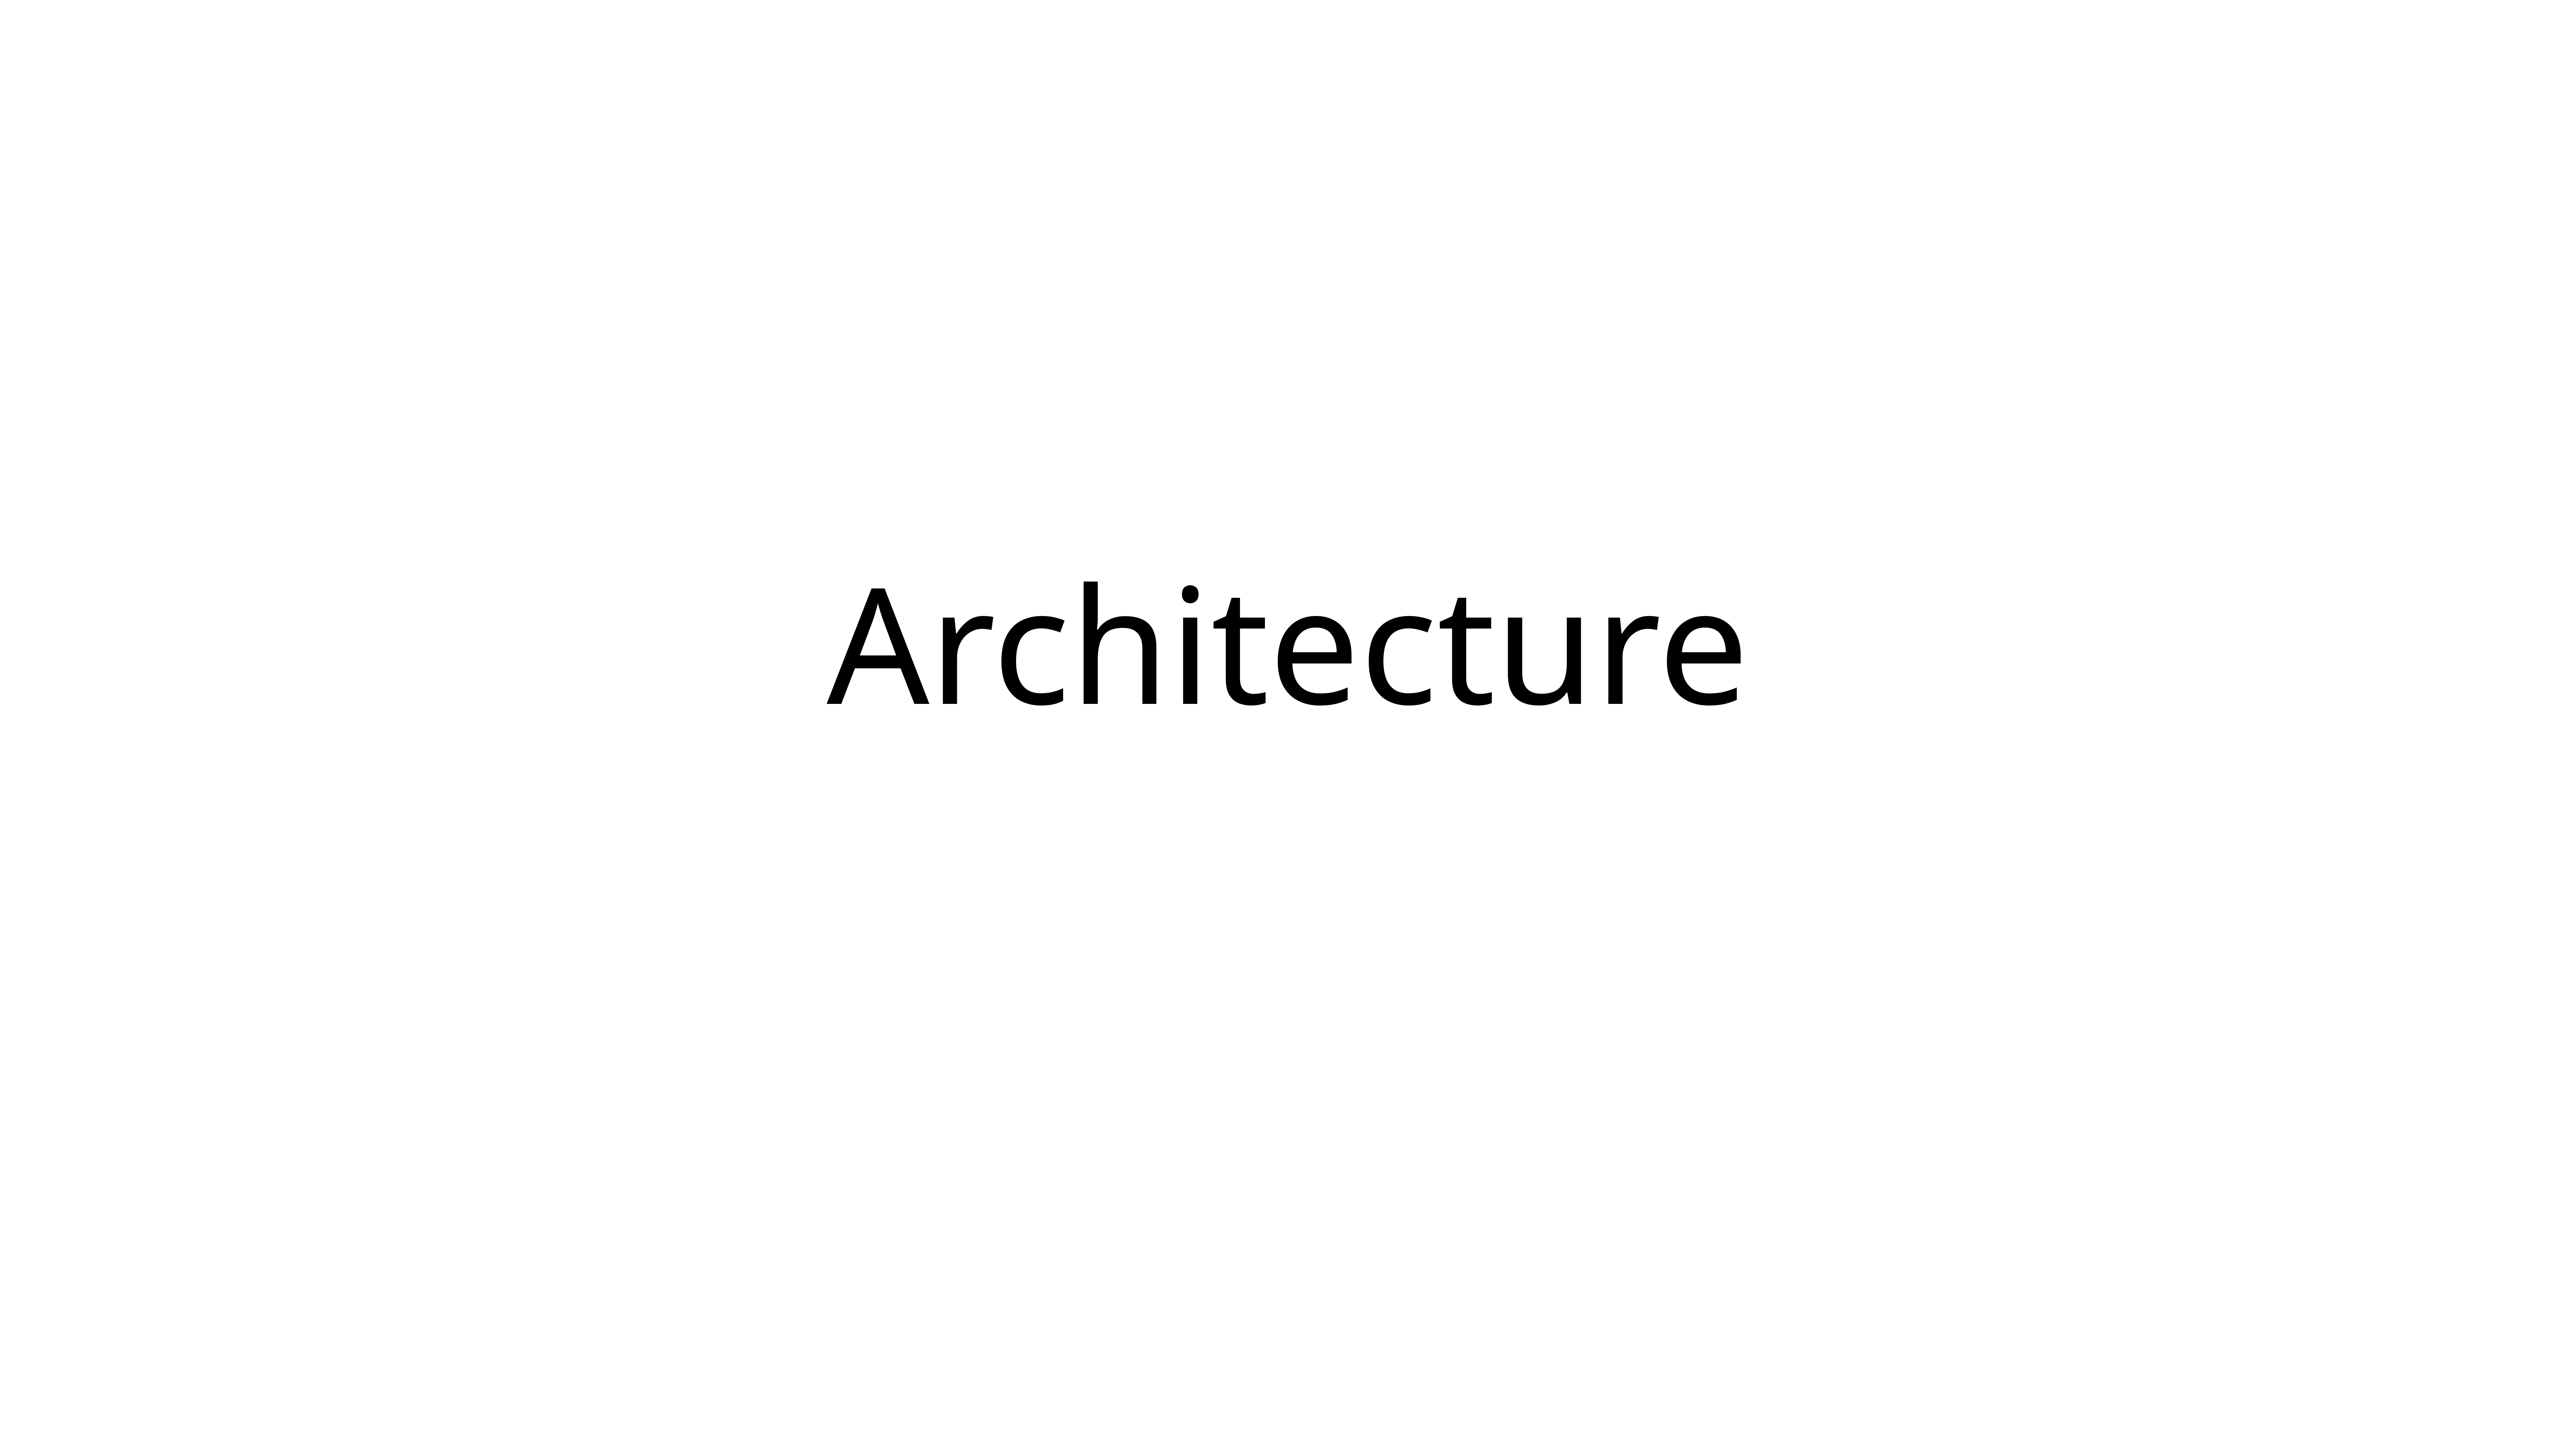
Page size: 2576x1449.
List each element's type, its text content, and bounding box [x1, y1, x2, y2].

title Architecture [322, 237, 2254, 742]
